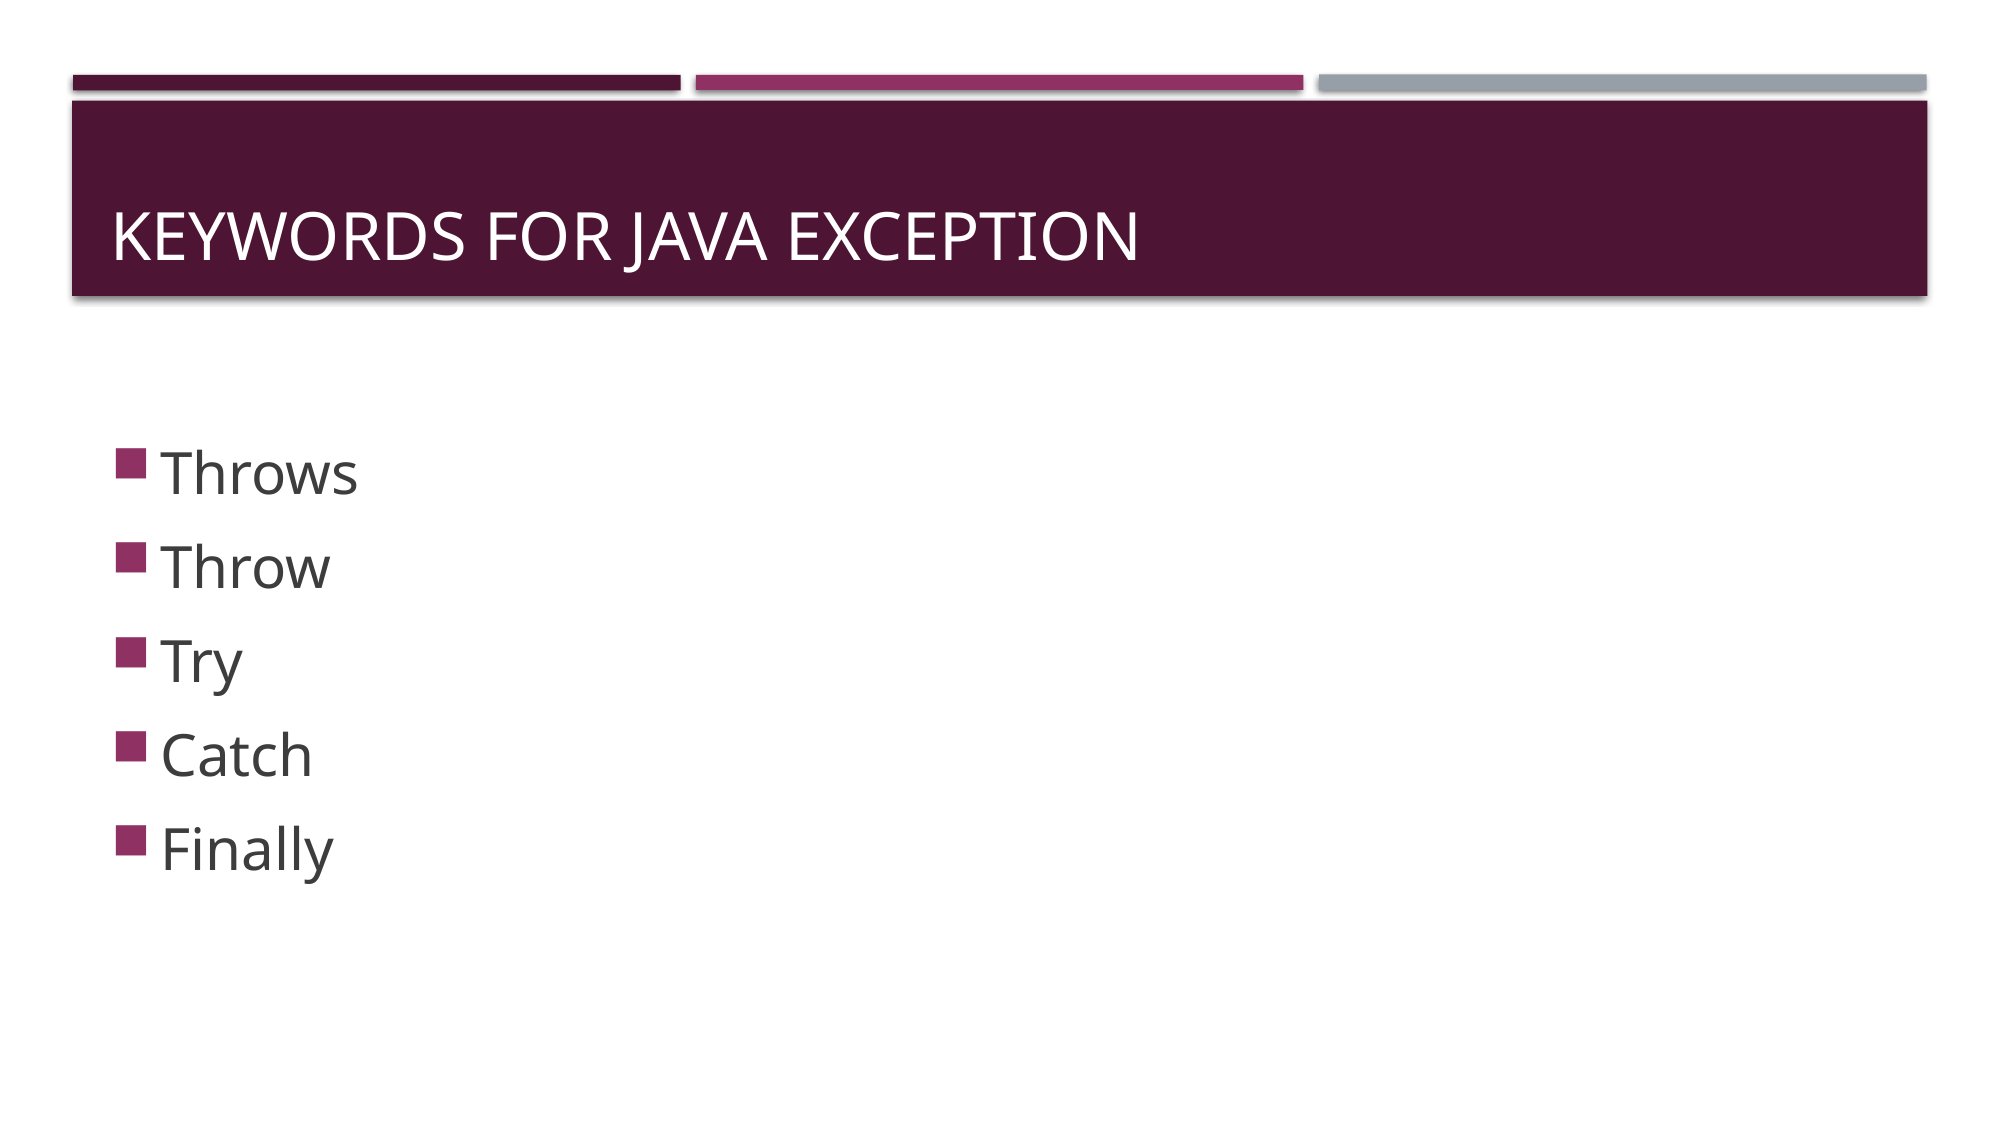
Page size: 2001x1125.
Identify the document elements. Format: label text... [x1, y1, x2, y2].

title Keywords for java exception [95, 115, 1905, 282]
list Throws Throw Try Catch Finally [95, 357, 1905, 962]
